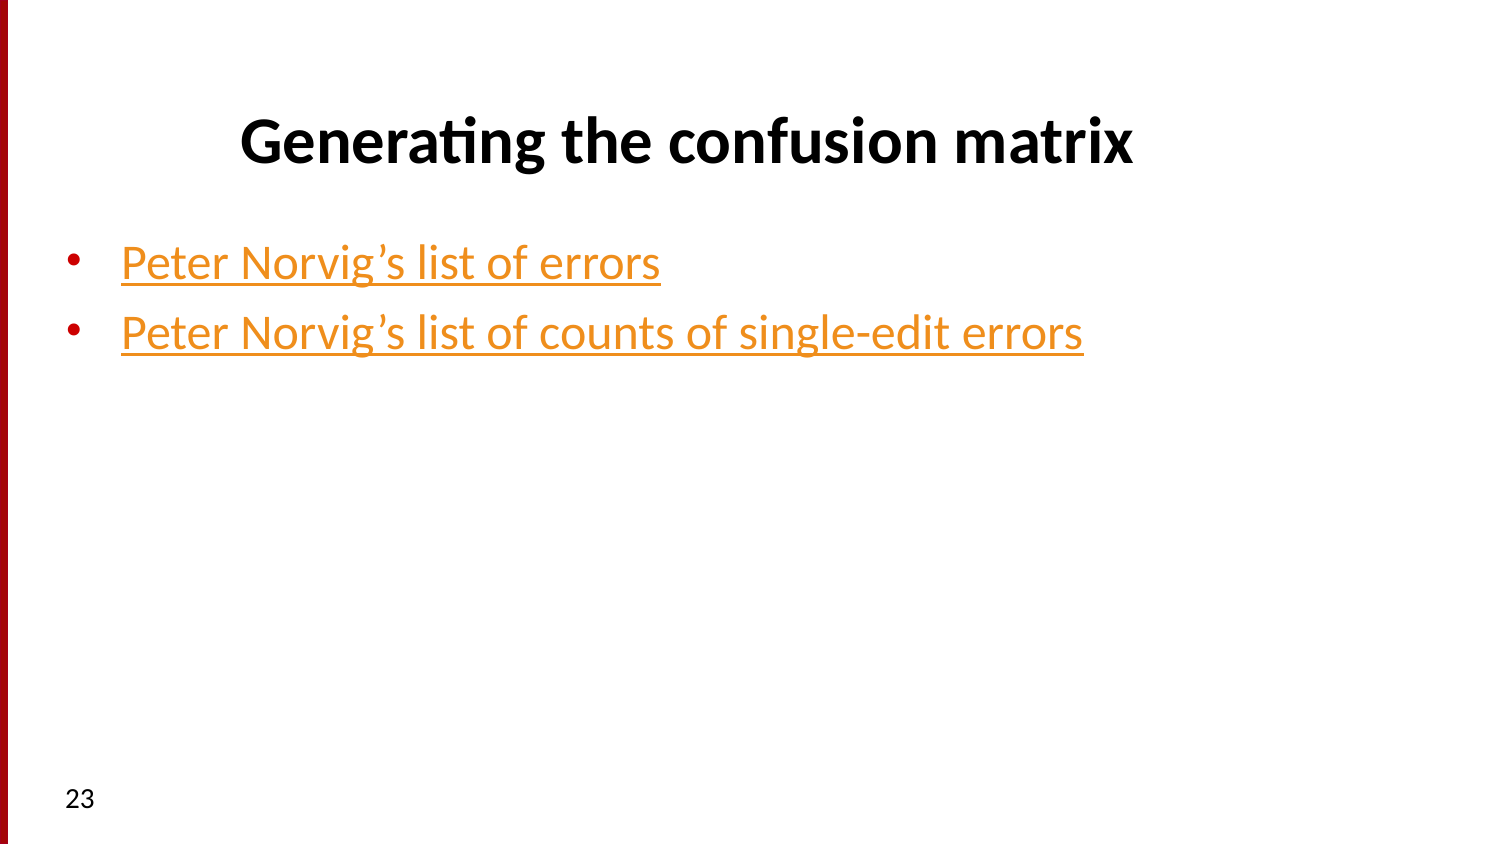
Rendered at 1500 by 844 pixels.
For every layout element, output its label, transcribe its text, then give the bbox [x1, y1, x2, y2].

title Generating the confusion matrix [225, 62, 1450, 185]
slide_number 23 [49, 771, 376, 829]
list Peter Norvig’s list of errors Peter Norvig’s list of counts of single-edit errors [50, 221, 1450, 769]
